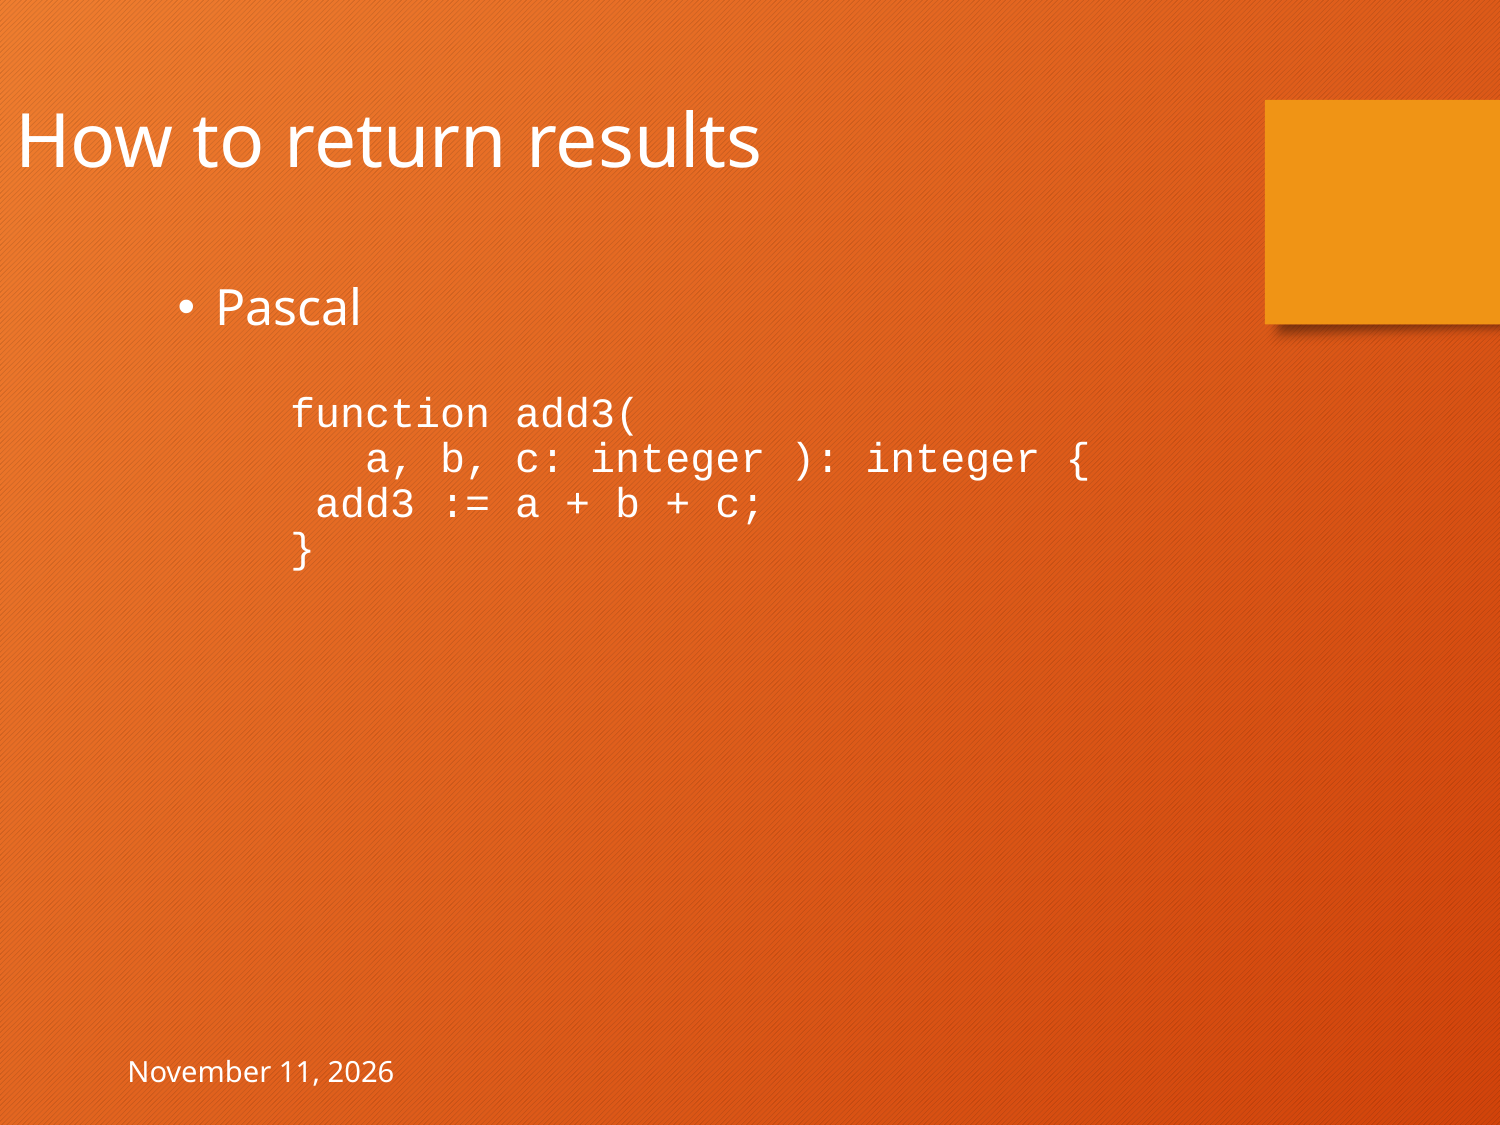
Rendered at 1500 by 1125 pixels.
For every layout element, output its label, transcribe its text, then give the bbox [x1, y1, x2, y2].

list Pascal function add3( a, b, c: integer ): integer { add3 := a + b + c; } [162, 275, 1500, 988]
title How to return results [0, 50, 1275, 238]
text_box April 30, 2021 [112, 1024, 425, 1100]
